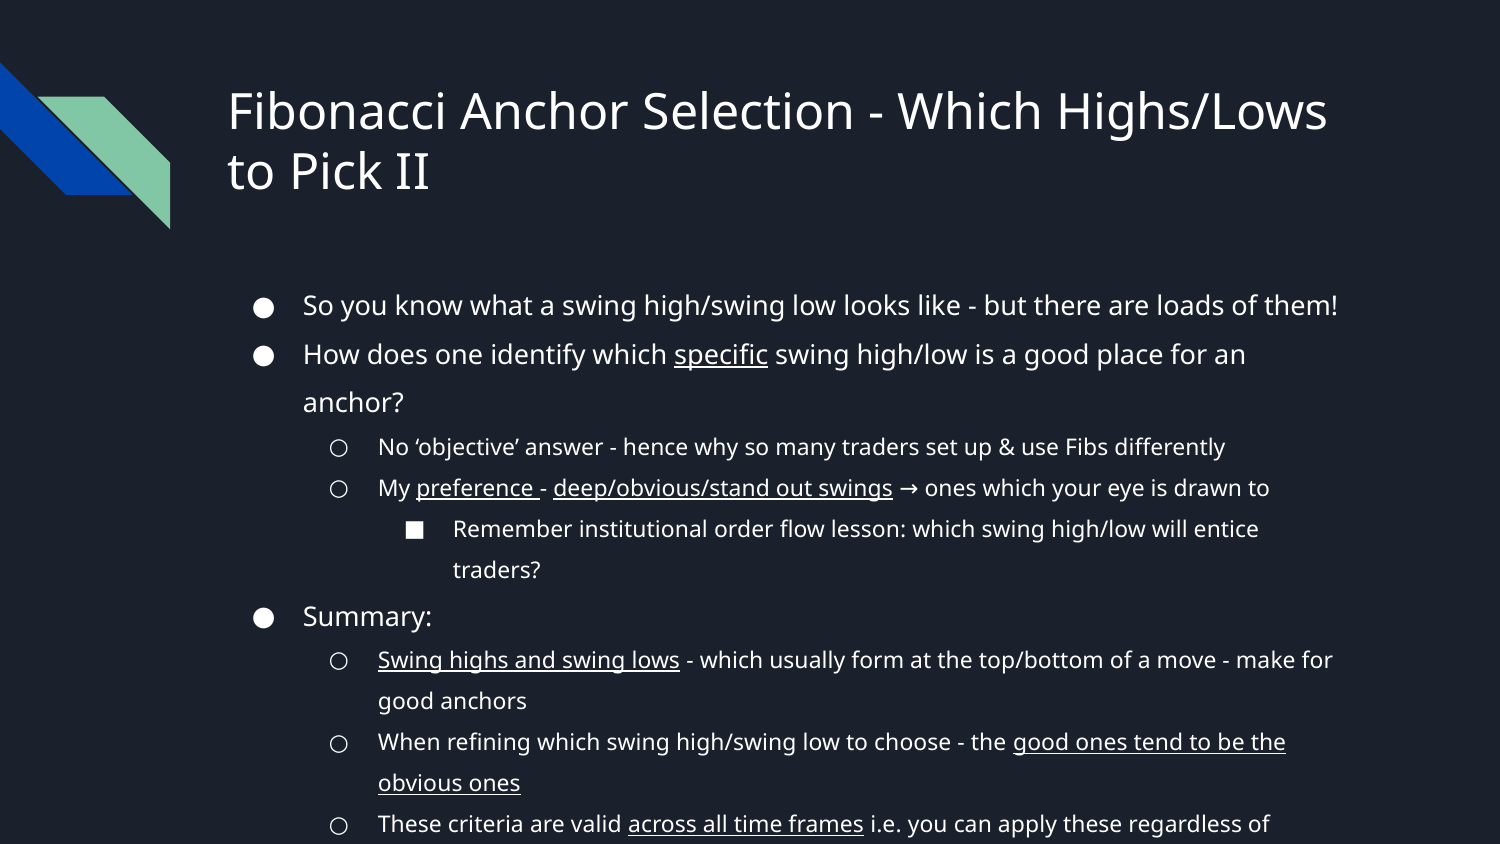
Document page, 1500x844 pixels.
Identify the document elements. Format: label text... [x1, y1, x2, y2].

title Fibonacci Anchor Selection - Which Highs/Lows to Pick II [212, 64, 1368, 215]
list So you know what a swing high/swing low looks like - but there are loads of them! How does one identify which specific swing high/low is a good place for an anchor? No ‘objective’ answer - hence why so many traders set up & use Fibs differently My preference - deep/obvious/stand out swings → ones which your eye is drawn to Remember institutional order flow lesson: which swing high/low will entice traders? Summary: Swing highs and swing lows - which usually form at the top/bottom of a move - make for good anchors When refining which swing high/swing low to choose - the good ones tend to be the obvious ones These criteria are valid across all time frames i.e. you can apply these regardless of whether you’re ‘Fibbing’ big 1D moves or smaller time frame scalps [212, 257, 1368, 735]
